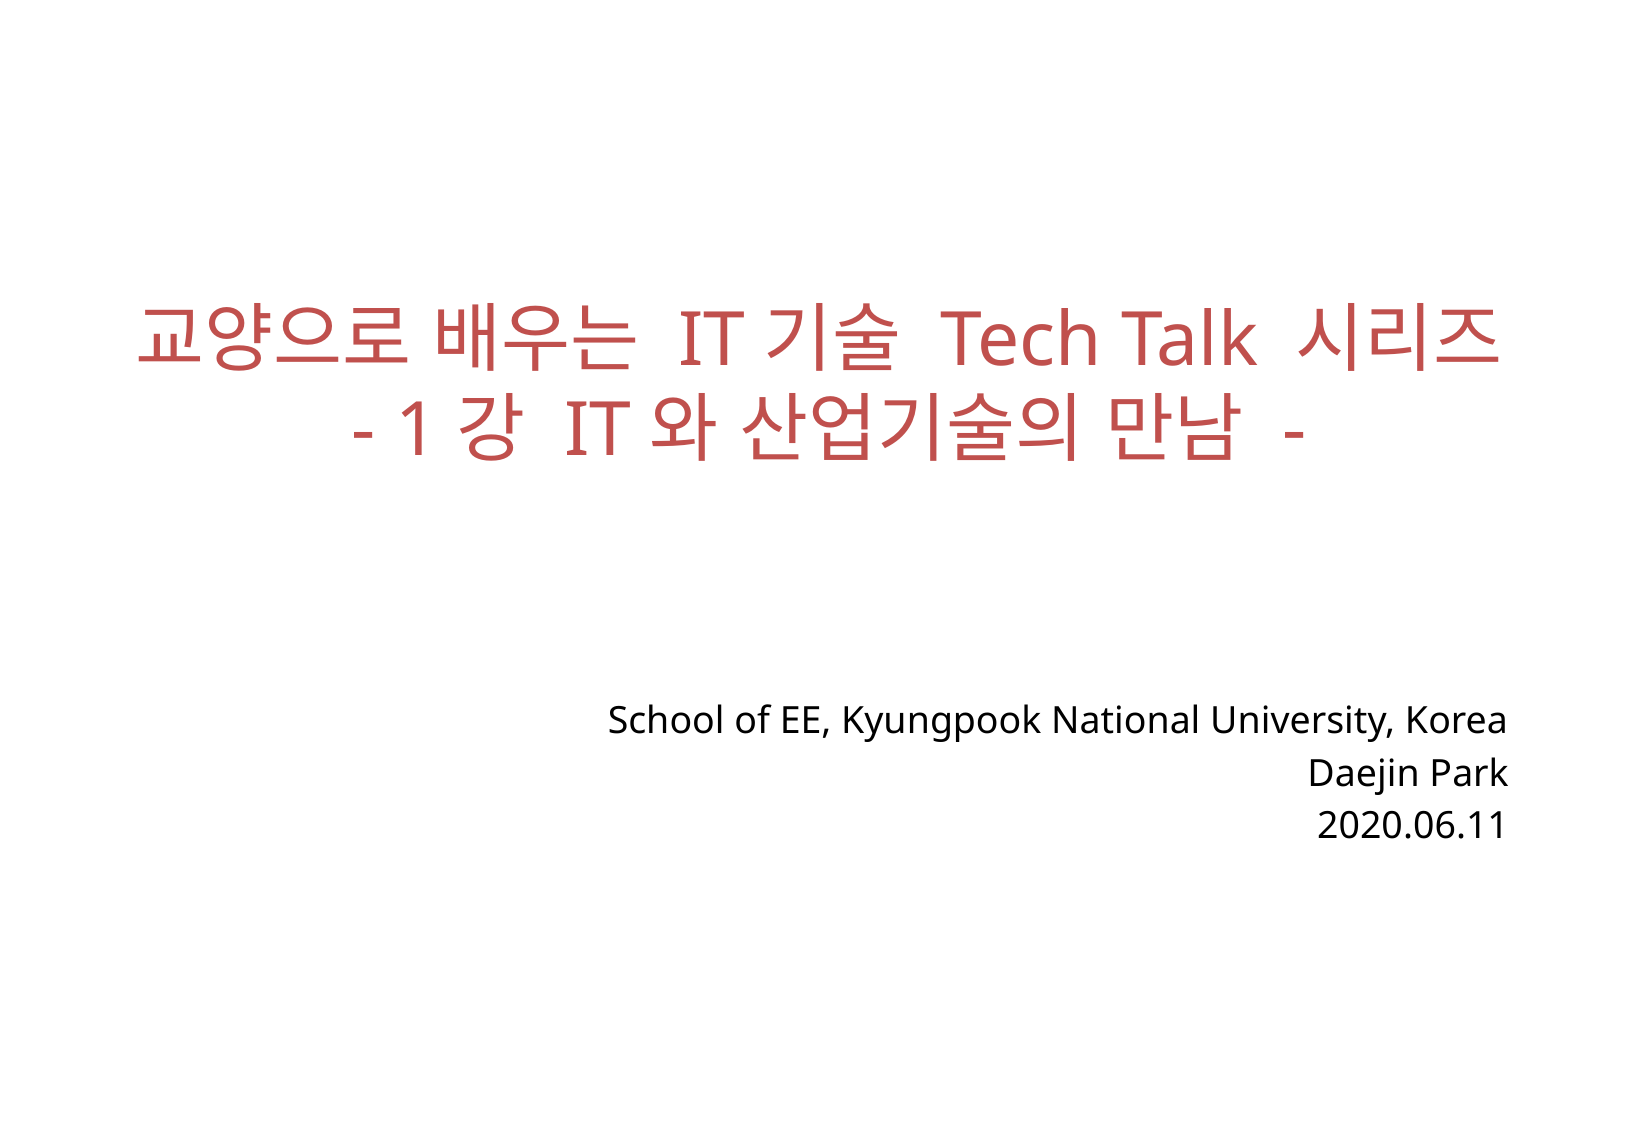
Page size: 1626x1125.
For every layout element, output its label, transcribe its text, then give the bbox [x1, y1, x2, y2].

subtitle School of EE, Kyungpook National University, Korea Daejin Park 2020.06.11 [21, 621, 1524, 953]
title 교양으로 배우는 IT기술 Tech Talk 시리즈 - 1강 IT와 산업기술의 만남 - [108, 162, 1551, 598]
